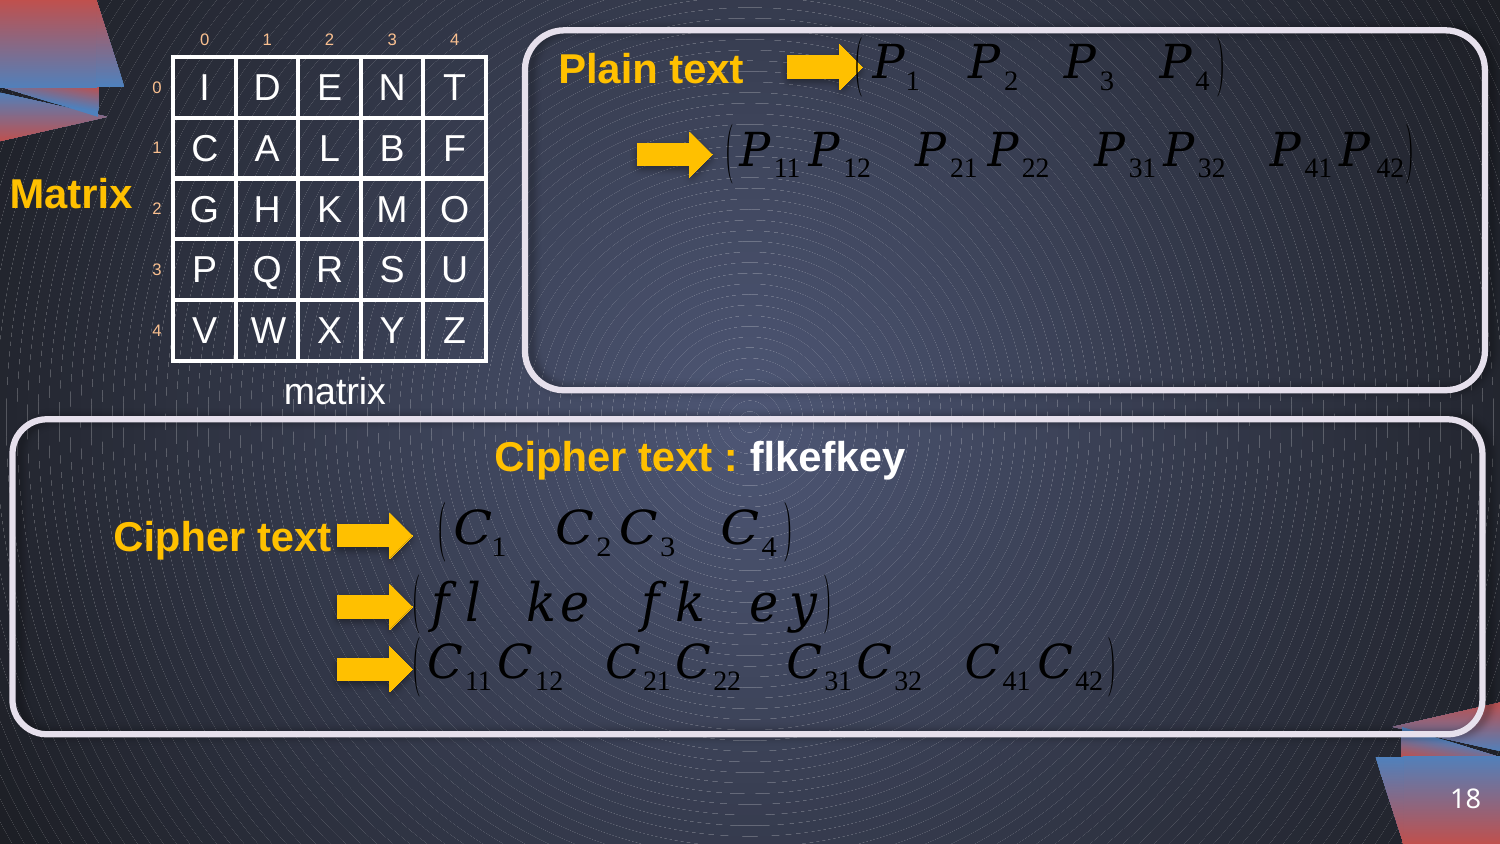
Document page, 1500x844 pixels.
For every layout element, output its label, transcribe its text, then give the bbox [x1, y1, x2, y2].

text_box [337, 646, 413, 692]
text_box Cipher text : flkefkey [302, 421, 1098, 487]
text_box Cipher text [87, 502, 358, 568]
text_box [337, 584, 413, 630]
text_box [337, 513, 413, 559]
text_box Plain text [516, 34, 539, 100]
text_box [522, 28, 1488, 393]
text_box [10, 417, 1485, 737]
text_box Matrix [0, 159, 171, 225]
slide_number 18 [1401, 756, 1482, 844]
